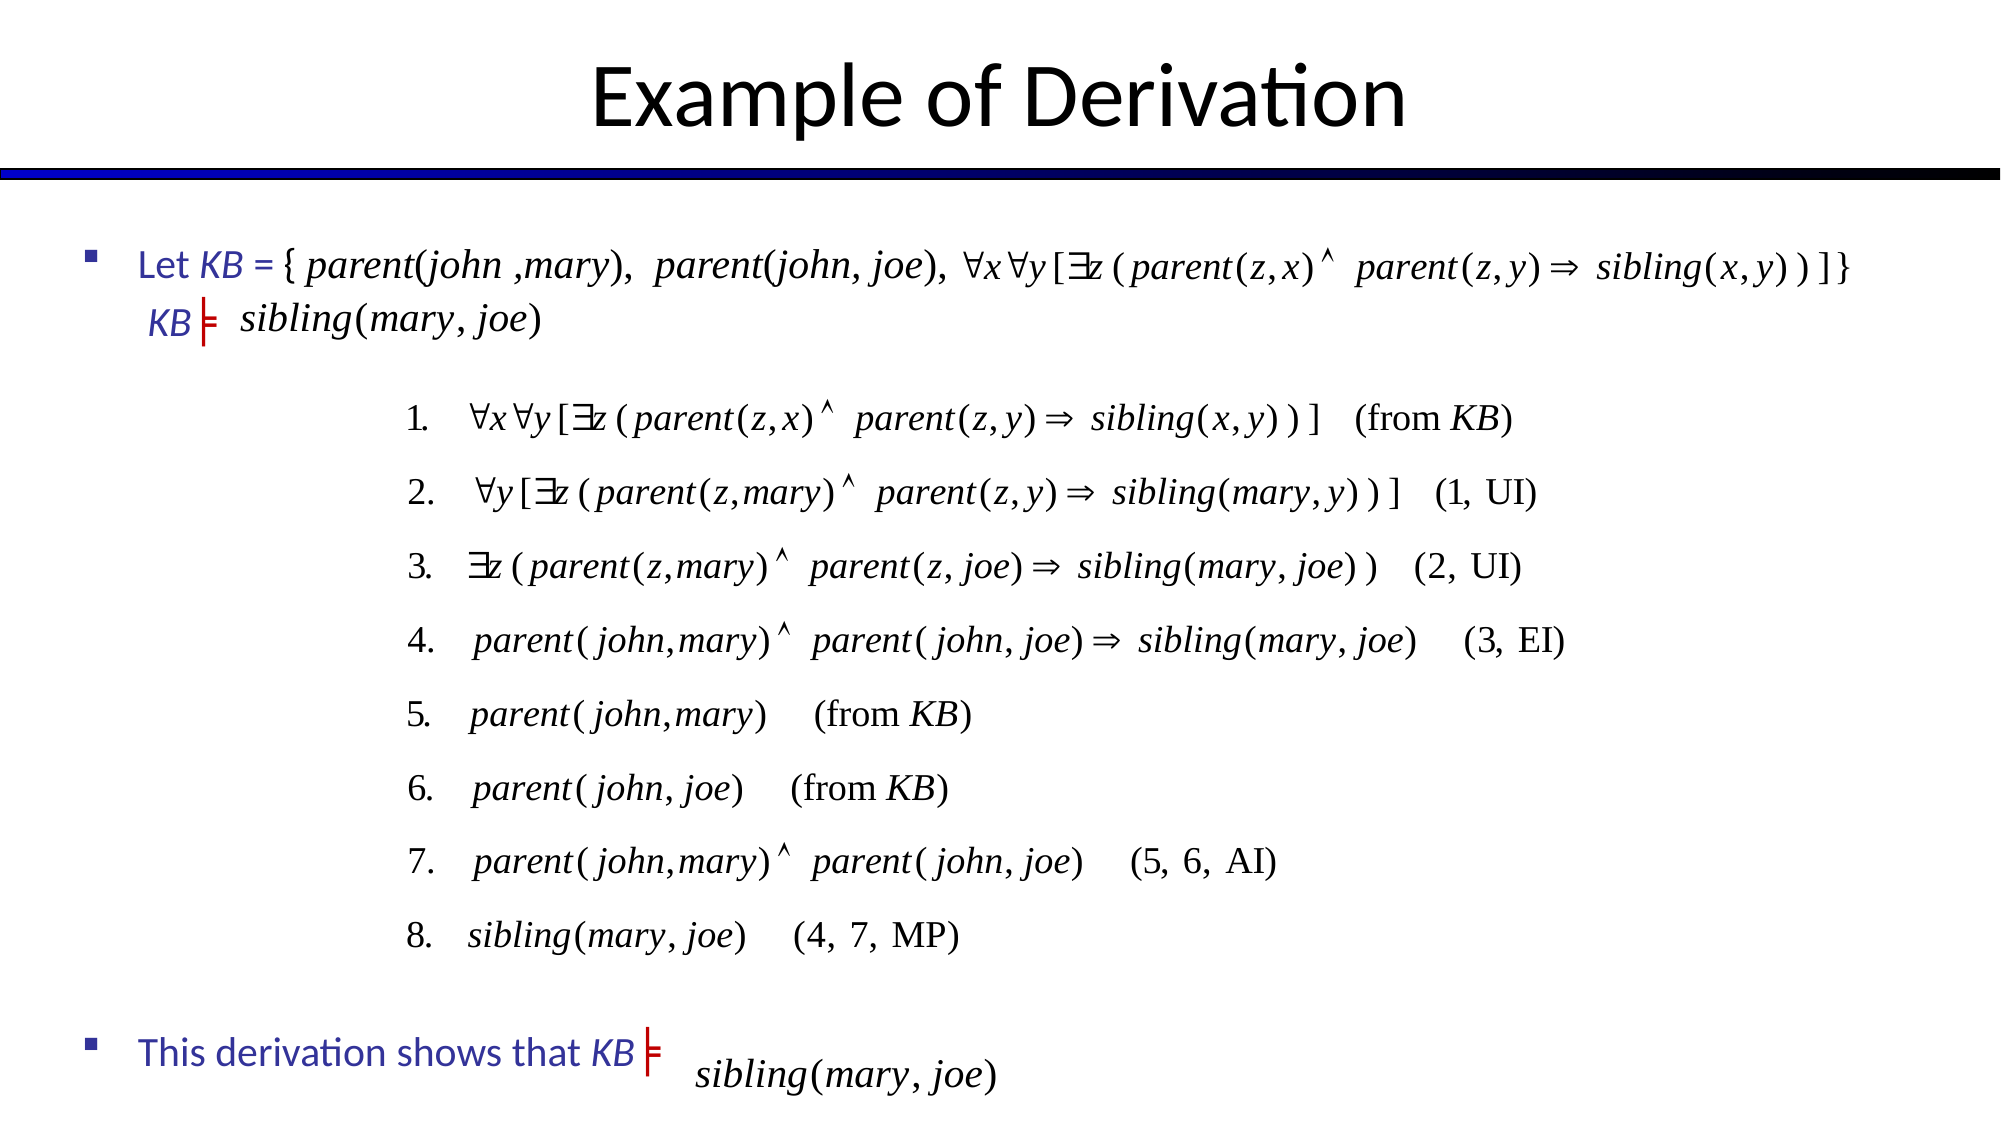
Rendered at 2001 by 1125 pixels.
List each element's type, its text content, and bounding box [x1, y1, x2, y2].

list Let KB = { parent(john ,mary), parent(john, joe), KB╞ This derivation shows that KB╞ [66, 228, 1934, 735]
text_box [404, 399, 1518, 446]
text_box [404, 841, 1283, 889]
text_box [404, 694, 978, 741]
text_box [404, 472, 1543, 520]
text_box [953, 246, 1857, 295]
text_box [404, 620, 1571, 668]
title Example of Derivation [0, 0, 2000, 184]
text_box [404, 768, 954, 815]
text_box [690, 1052, 1004, 1101]
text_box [235, 297, 548, 346]
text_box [404, 546, 1527, 594]
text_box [404, 915, 965, 963]
